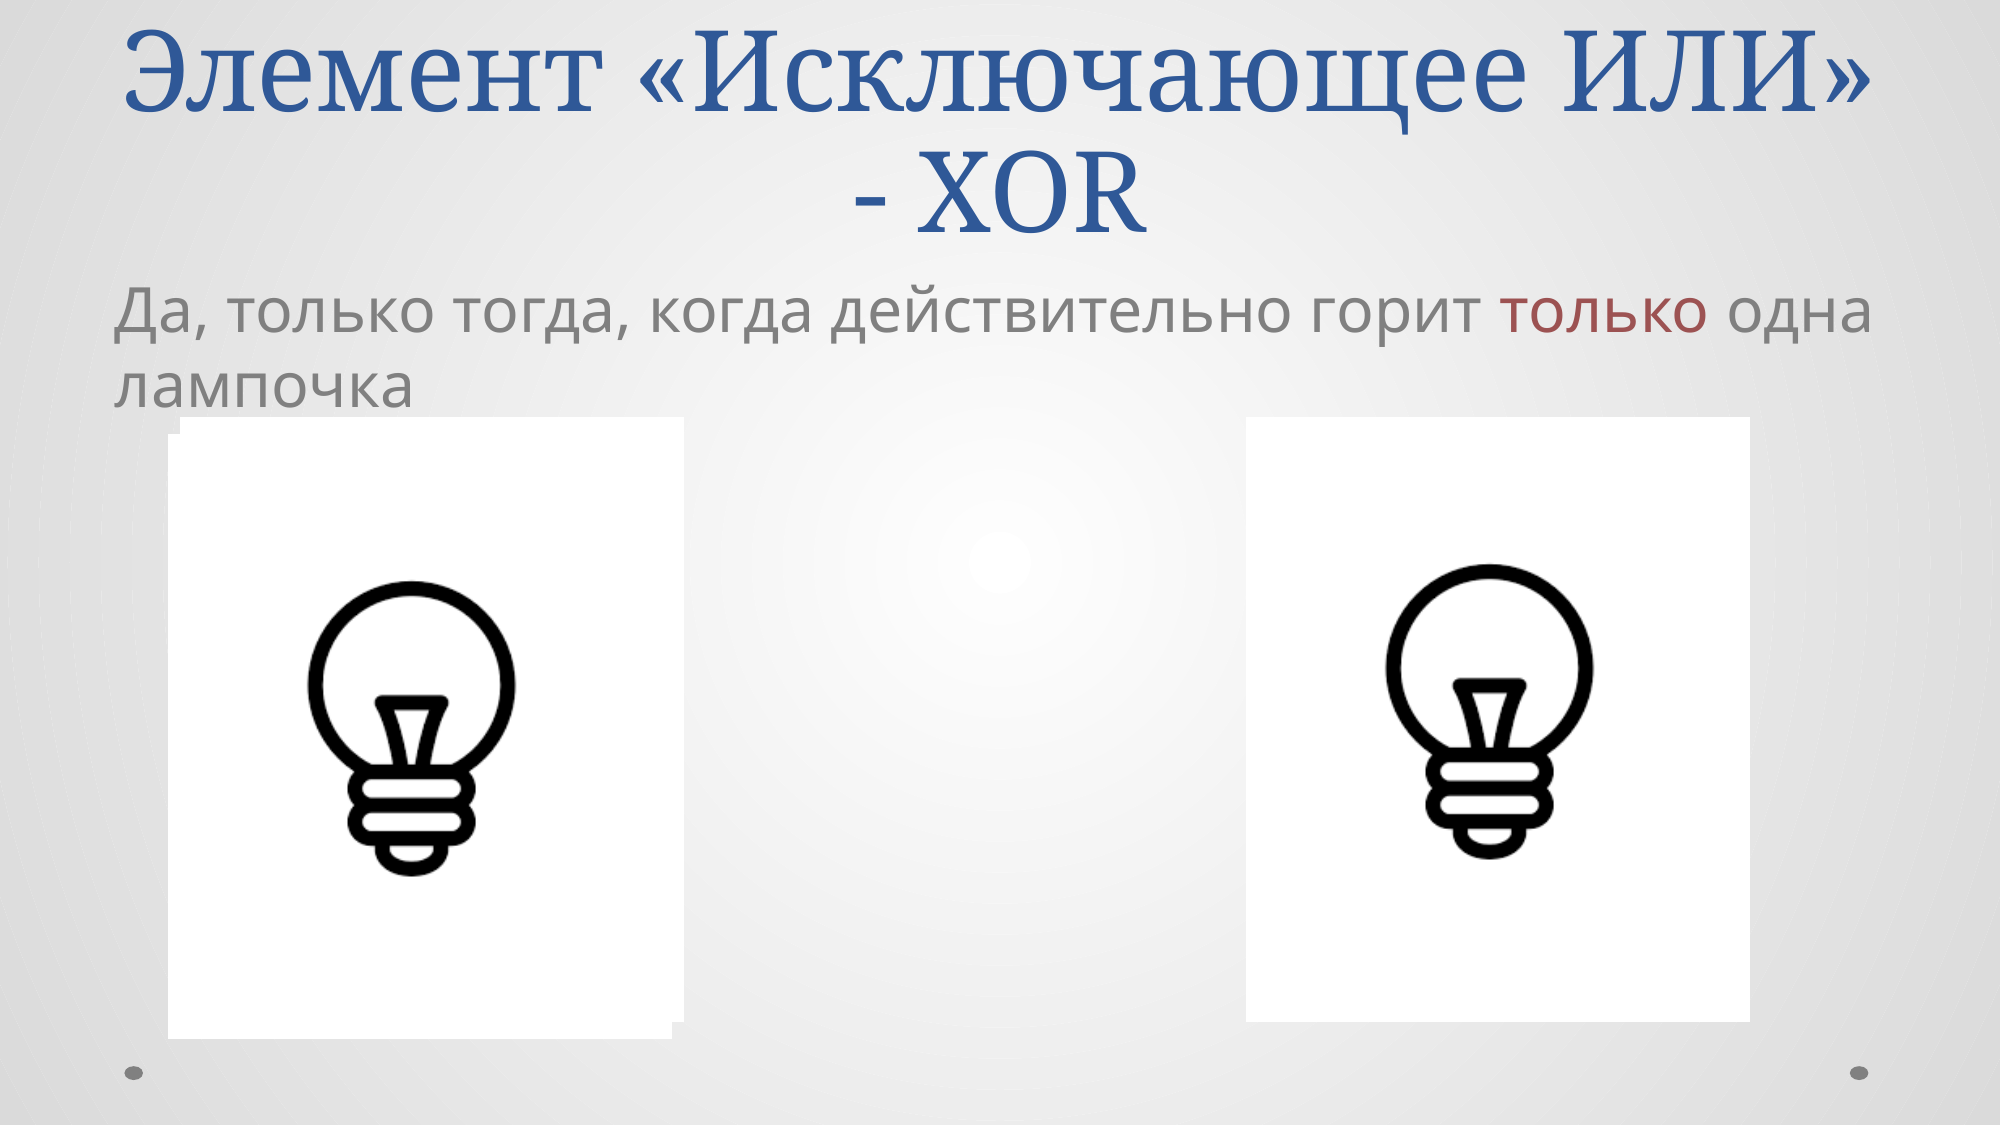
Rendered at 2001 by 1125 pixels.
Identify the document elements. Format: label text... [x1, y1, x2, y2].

list Да, только тогда, когда действительно горит только одна лампочка [99, 262, 1900, 1005]
picture [1246, 417, 1751, 1022]
picture [167, 417, 684, 1040]
title Элемент «Исключающее ИЛИ» - XOR [99, 0, 1900, 262]
